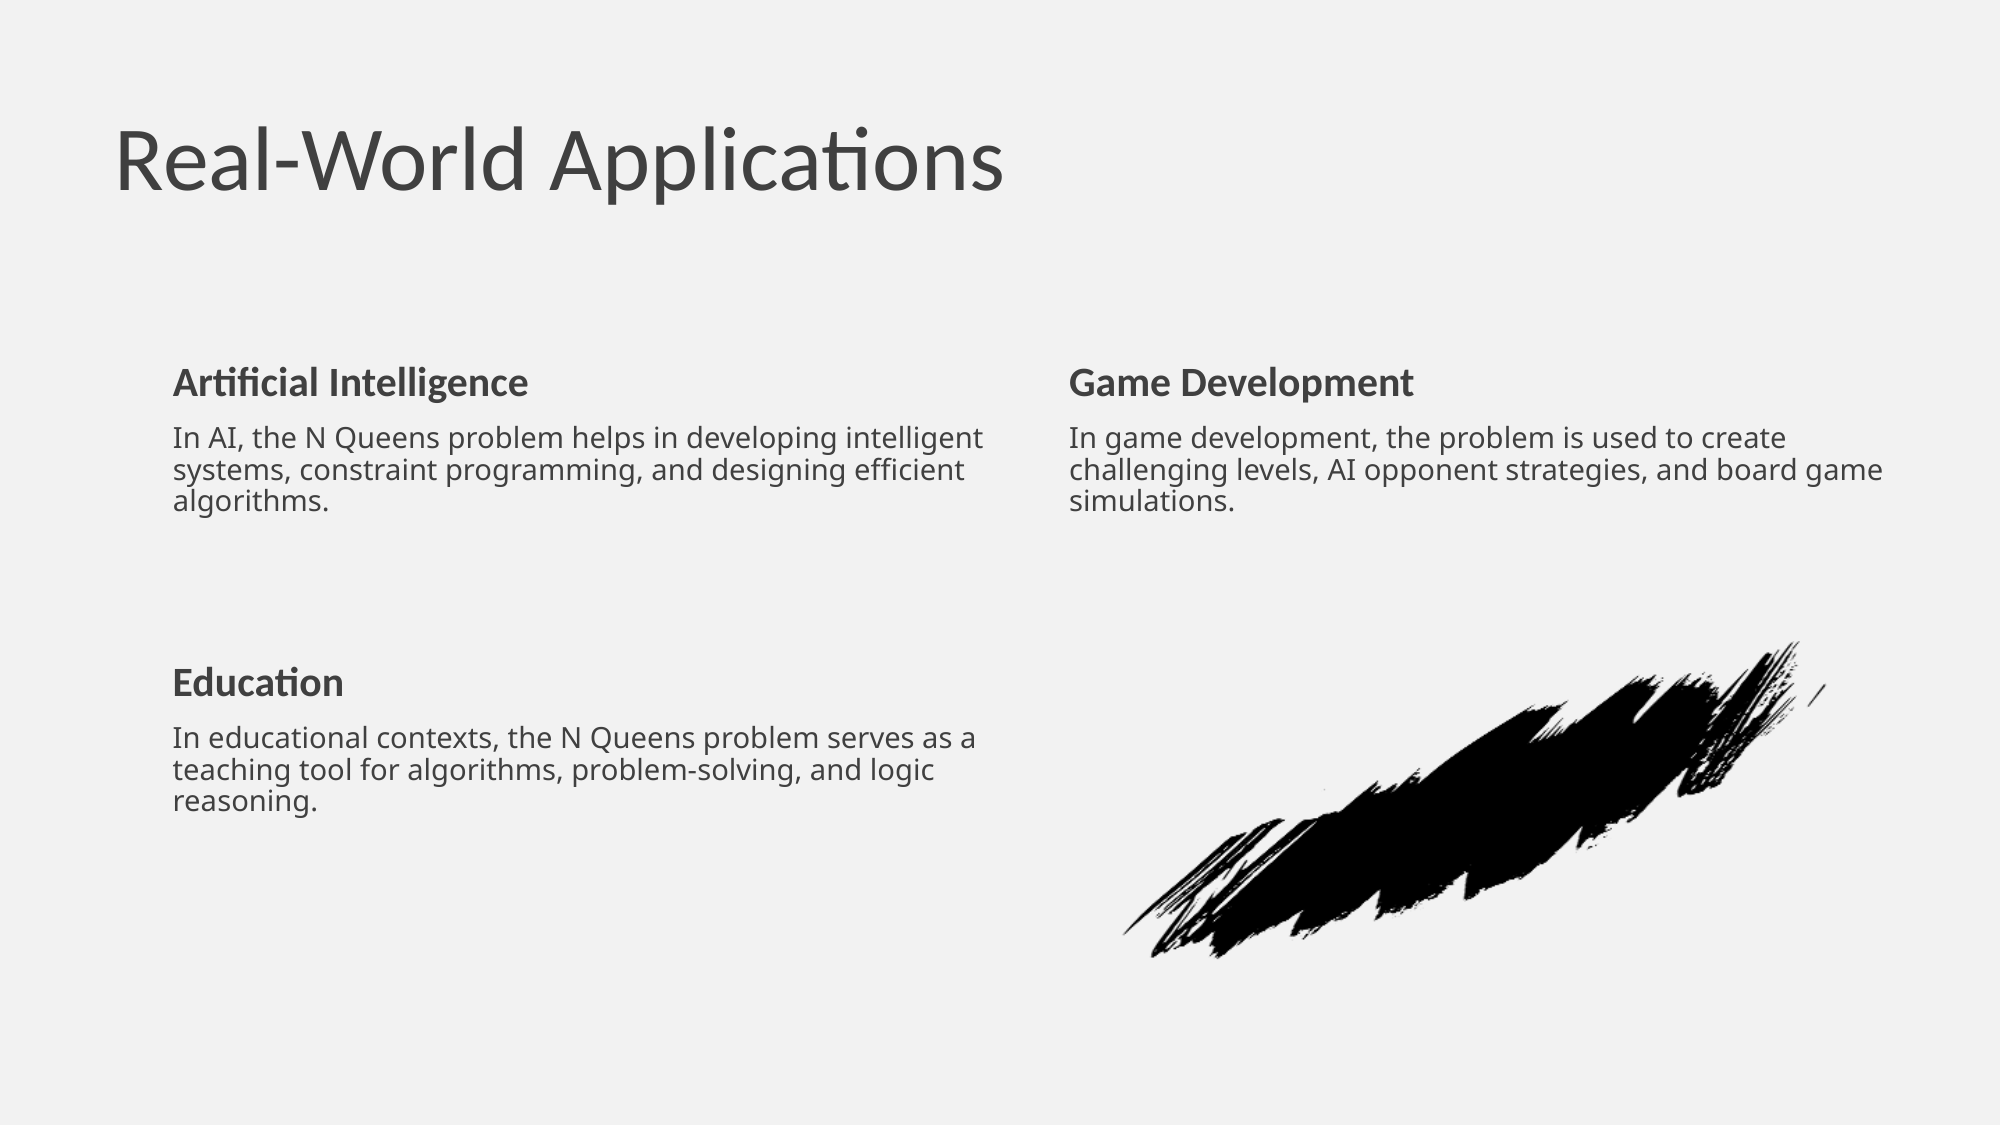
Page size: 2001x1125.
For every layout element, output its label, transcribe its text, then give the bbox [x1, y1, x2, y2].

list In AI, the N Queens problem helps in developing intelligent systems, constraint programming, and designing efficient algorithms. [157, 416, 1004, 562]
list Artificial Intelligence [157, 315, 1004, 414]
list Education [157, 615, 1004, 713]
picture [1054, 615, 1901, 1019]
list Game Development [1054, 315, 1901, 414]
title Real-World Applications [99, 59, 1900, 262]
list In educational contexts, the N Queens problem serves as a teaching tool for algorithms, problem-solving, and logic reasoning. [157, 715, 1004, 861]
list In game development, the problem is used to create challenging levels, AI opponent strategies, and board game simulations. [1054, 416, 1901, 562]
